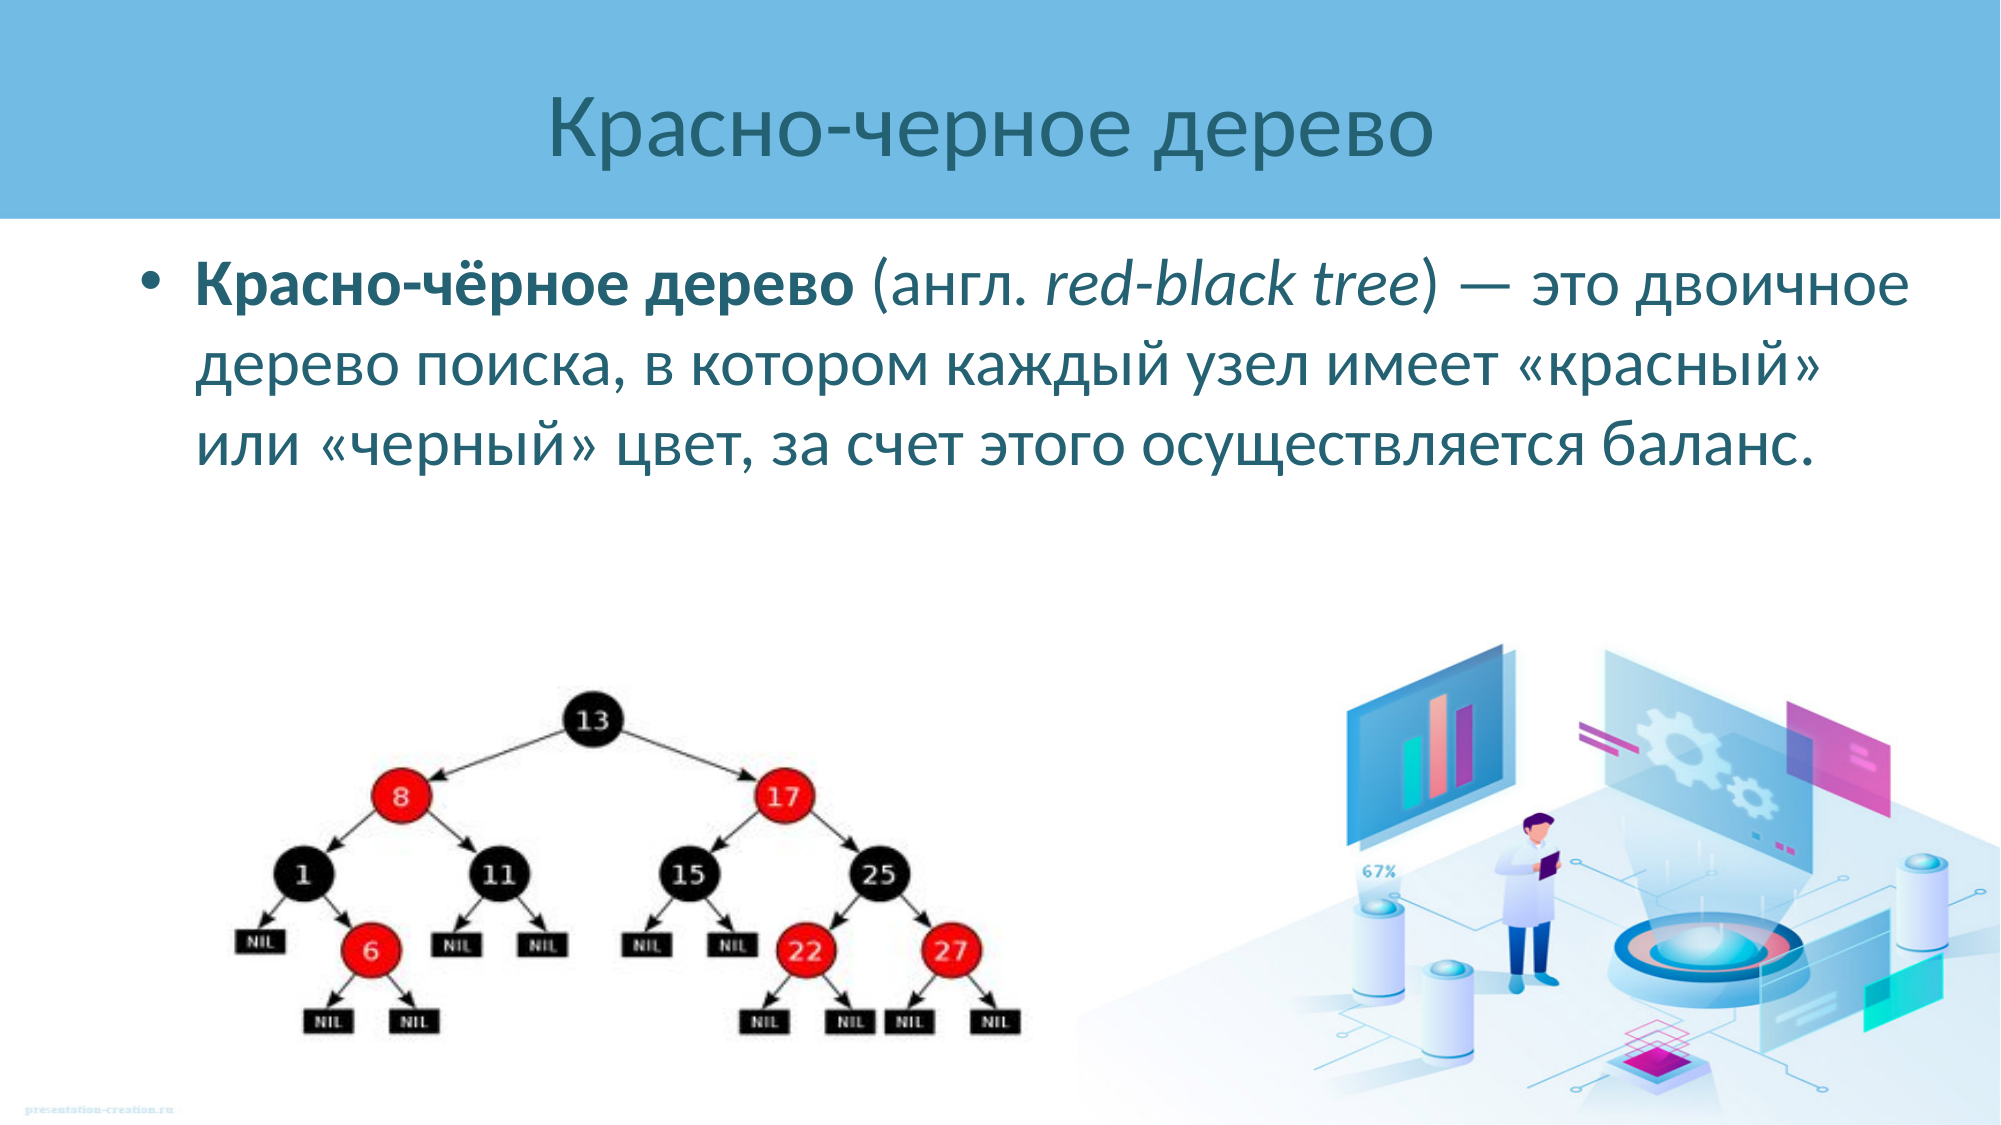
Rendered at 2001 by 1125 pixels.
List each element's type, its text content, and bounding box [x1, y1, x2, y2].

title Красно-черное дерево [23, 19, 1961, 220]
picture [0, 0, 2001, 1125]
list Красно-чёрное дерево (англ. red-black tree) — это двоичное дерево поиска, в котором каждый узел имеет «красный» или «черный» цвет, за счет этого осуществляется баланс. [124, 231, 1940, 579]
